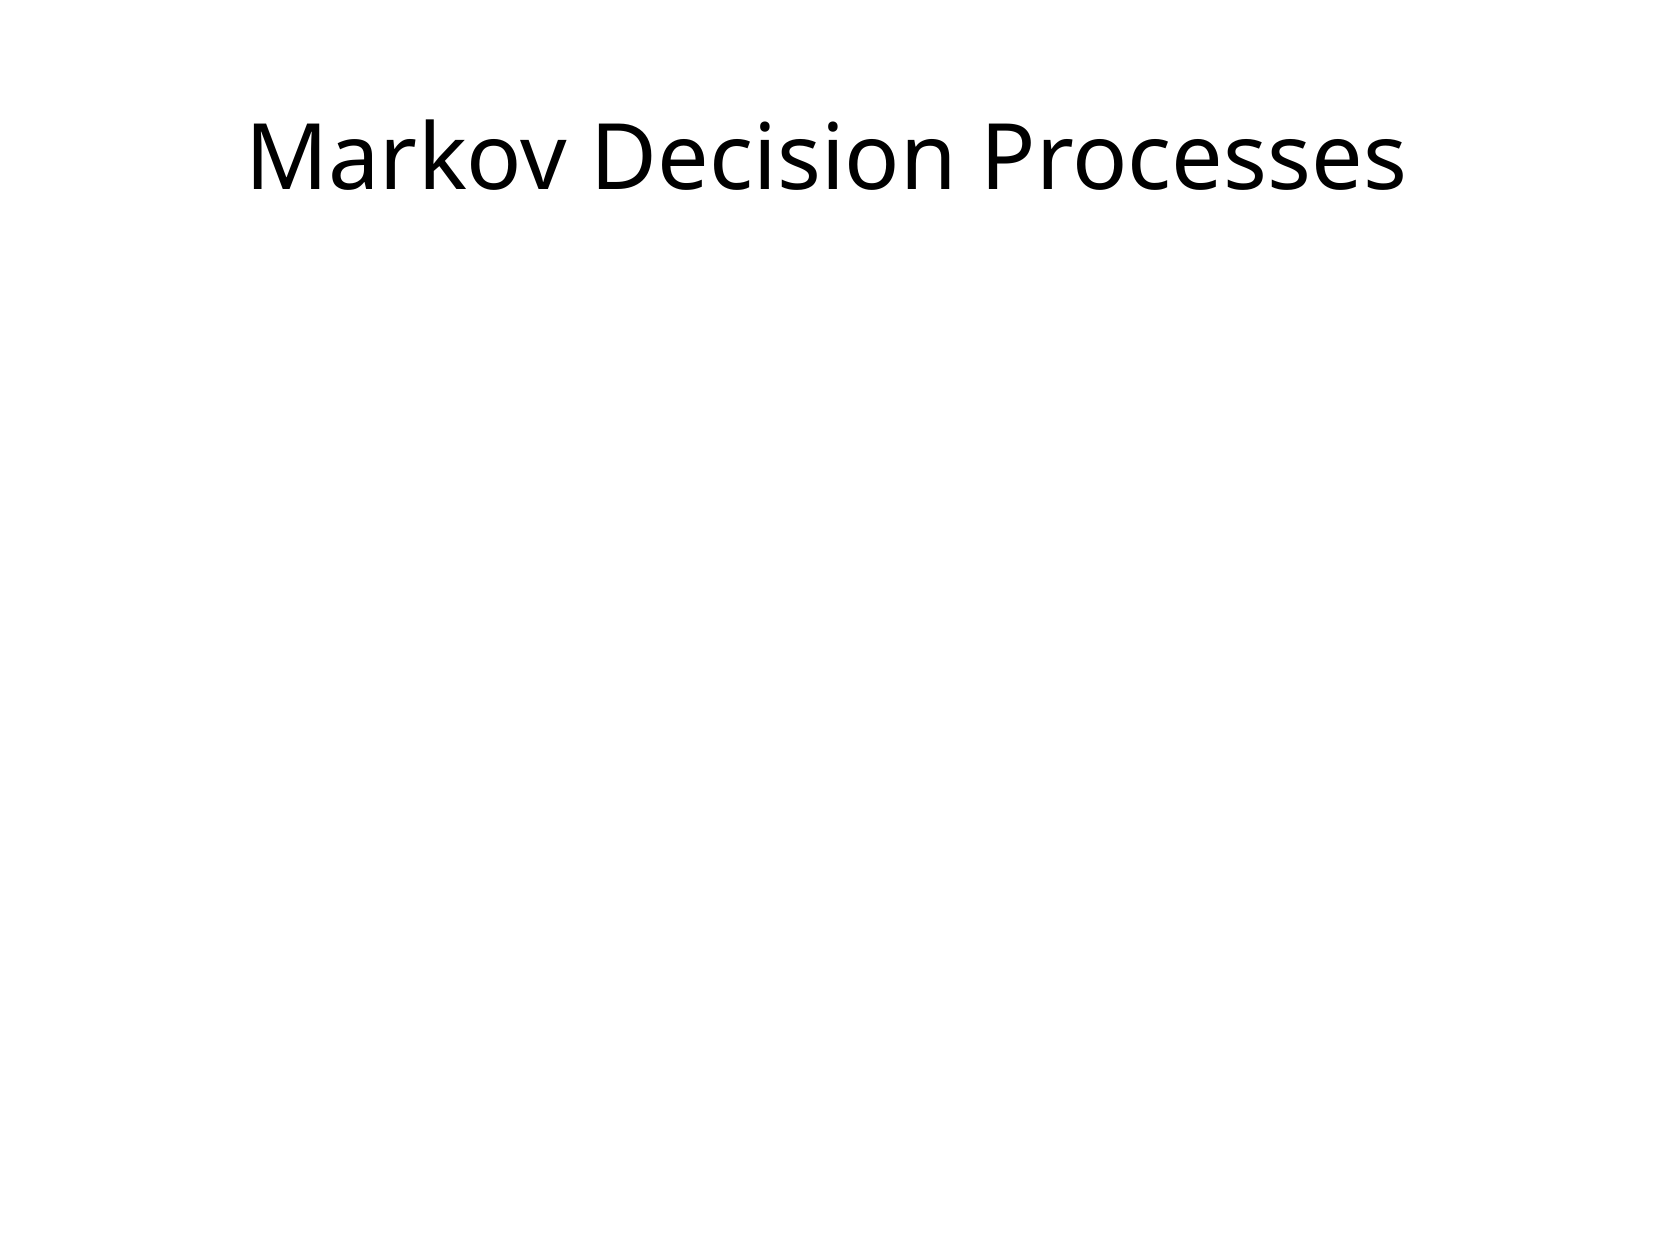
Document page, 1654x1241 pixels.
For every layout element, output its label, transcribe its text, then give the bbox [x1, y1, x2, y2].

title Markov Decision Processes [82, 49, 1571, 257]
